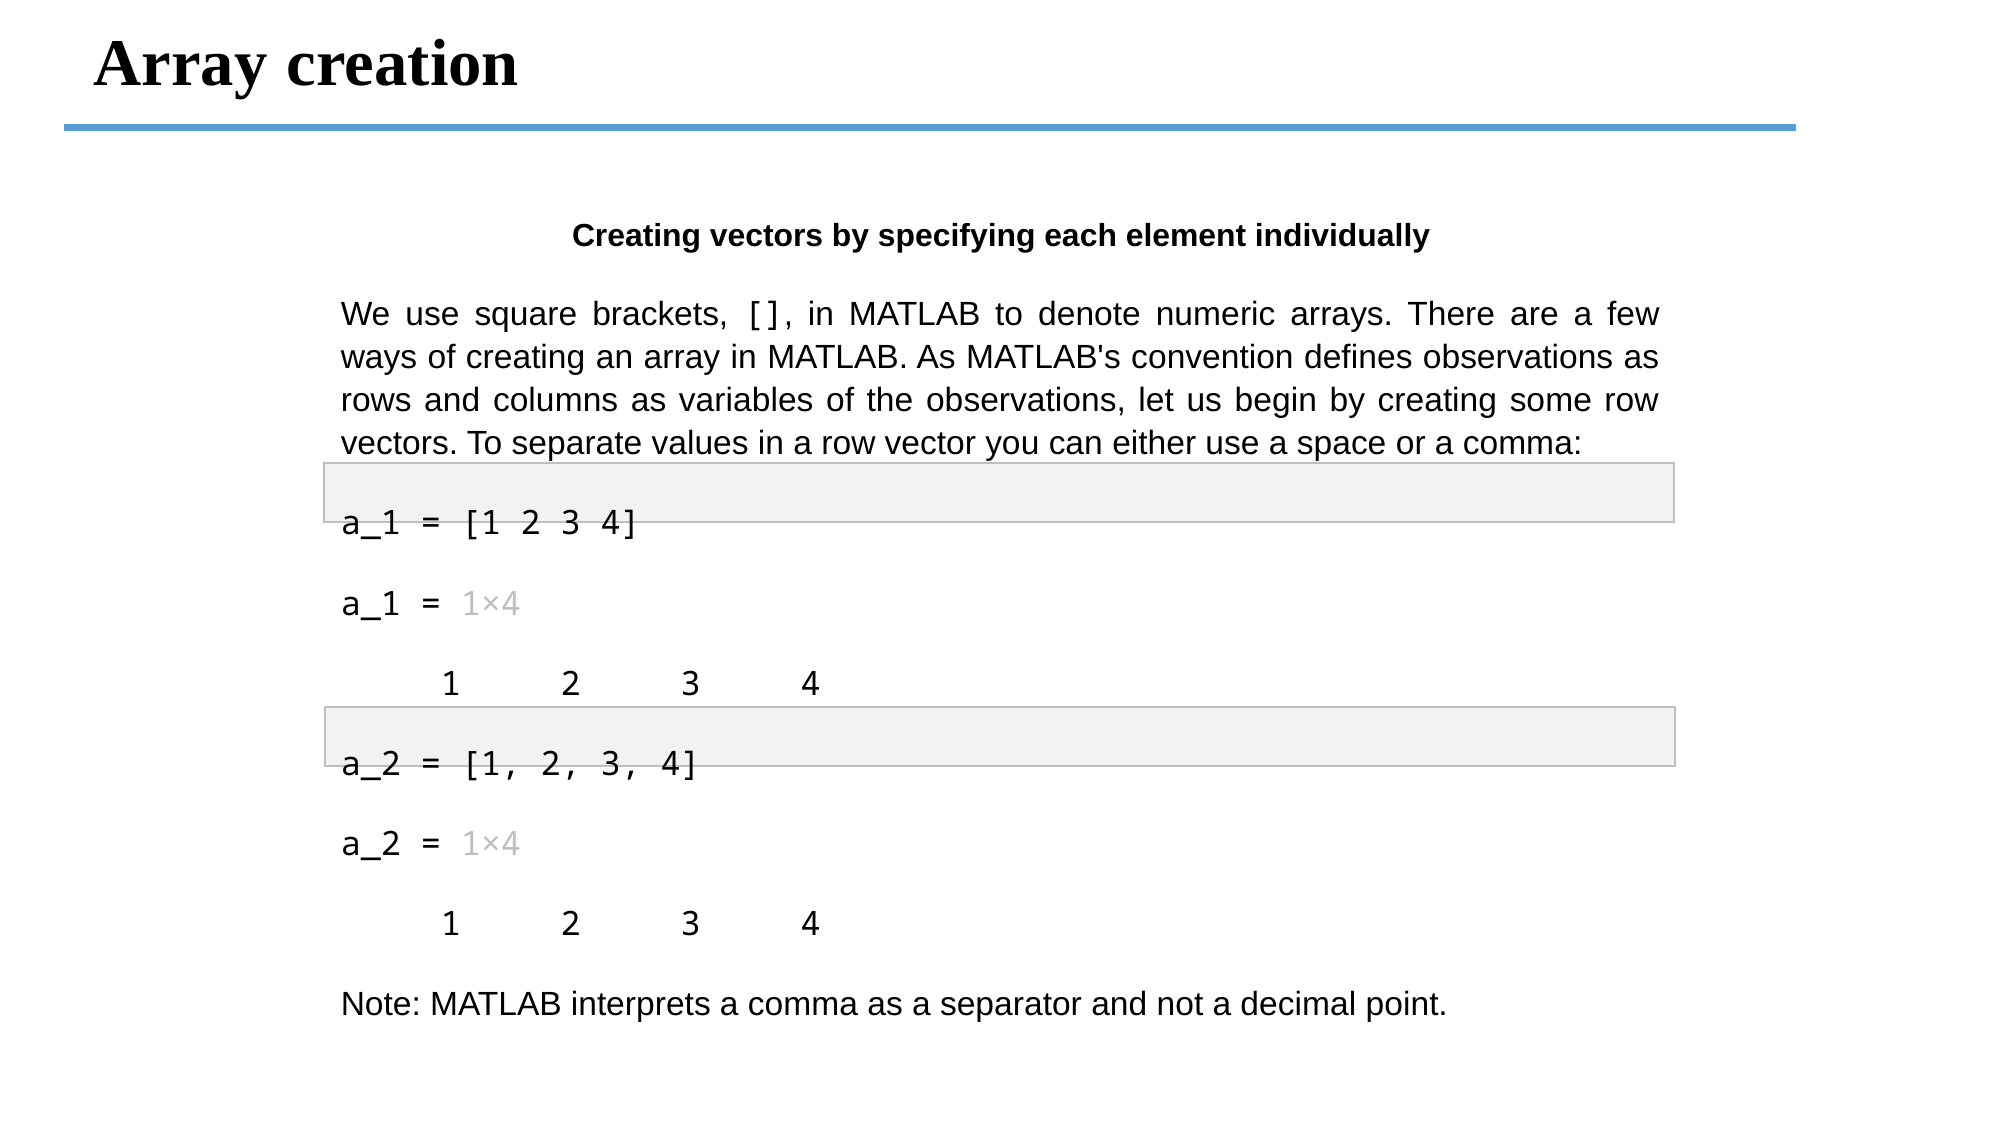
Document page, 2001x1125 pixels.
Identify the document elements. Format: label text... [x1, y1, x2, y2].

list Creating vectors by specifying each element individually We use square brackets, [], in MATLAB to denote numeric arrays. There are a few ways of creating an array in MATLAB. As MATLAB's convention defines observations as rows and columns as variables of the observations, let us begin by creating some row vectors. To separate values in a row vector you can either use a space or a comma: a_1 = [1 2 3 4] a_1 = 1×4 1 2 3 4 a_2 = [1, 2, 3, 4] a_2 = 1×4 1 2 3 4 Note: MATLAB interprets a comma as a separator and not a decimal point. [325, 204, 1676, 1043]
title Array creation [63, 0, 550, 124]
